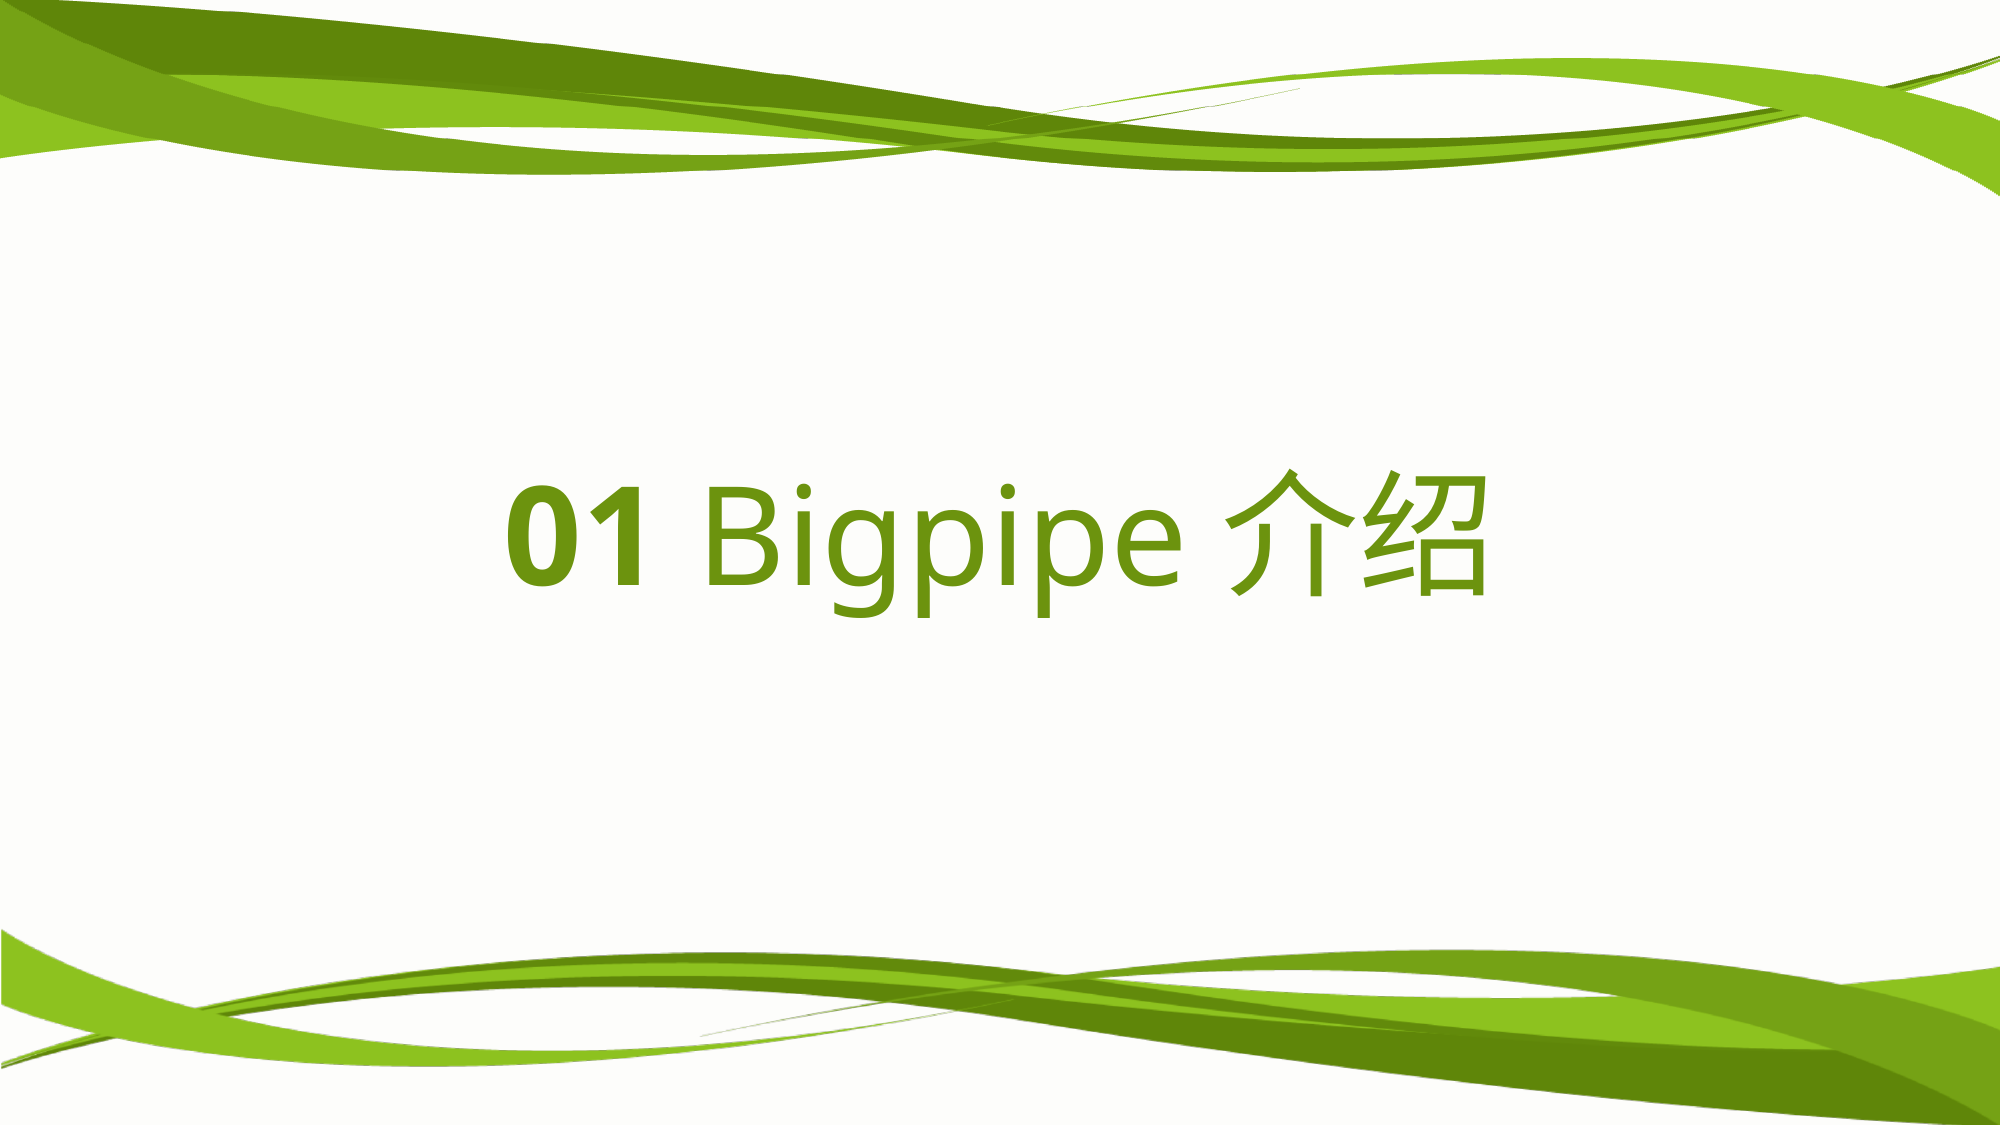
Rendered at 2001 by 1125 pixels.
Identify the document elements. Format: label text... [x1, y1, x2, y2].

text_box 01 Bigpipe介绍 [488, 391, 1512, 621]
picture [0, 0, 2000, 202]
picture [0, 922, 2000, 1125]
